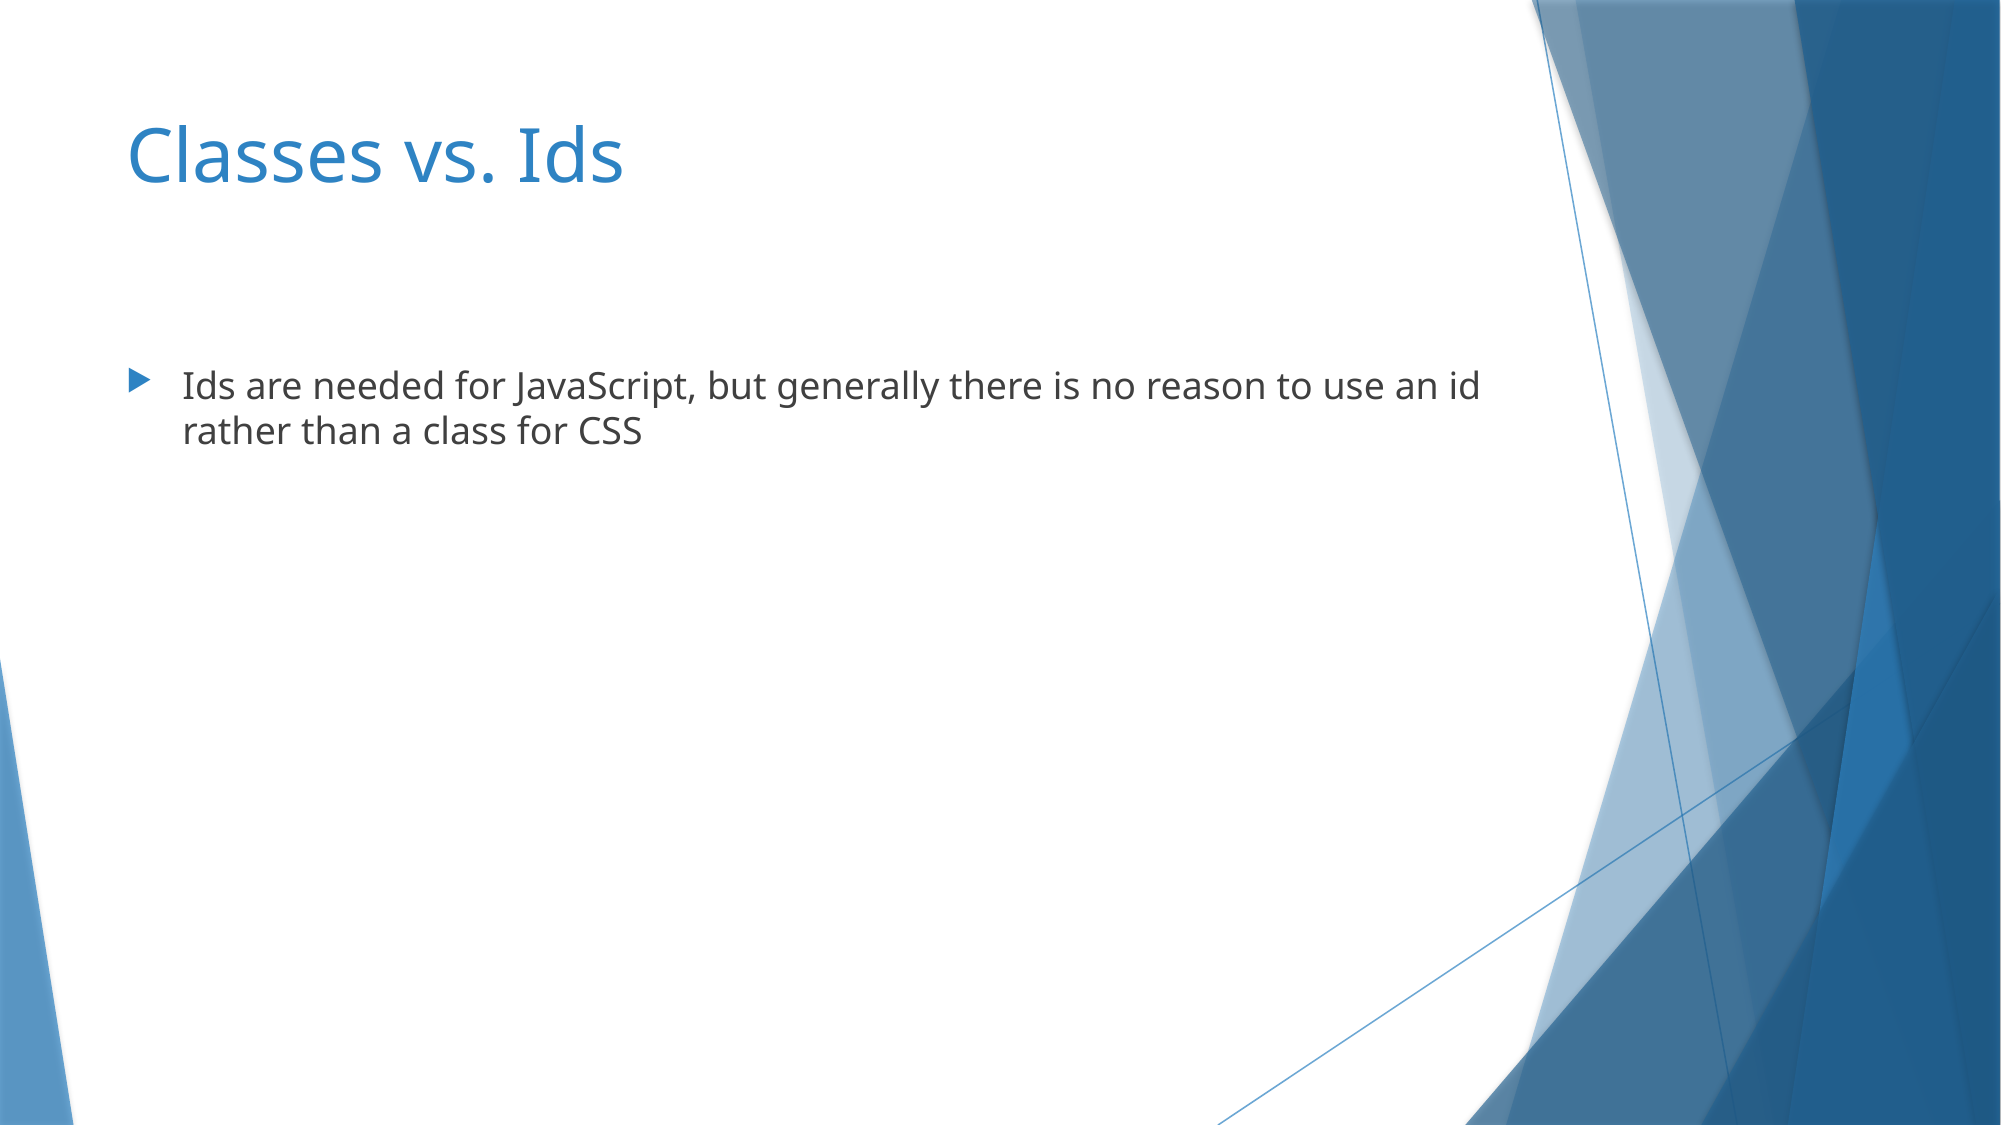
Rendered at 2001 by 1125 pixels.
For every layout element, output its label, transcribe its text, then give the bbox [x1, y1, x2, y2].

list Ids are needed for JavaScript, but generally there is no reason to use an id rather than a class for CSS [111, 354, 1522, 992]
title Classes vs. Ids [111, 99, 1522, 317]
